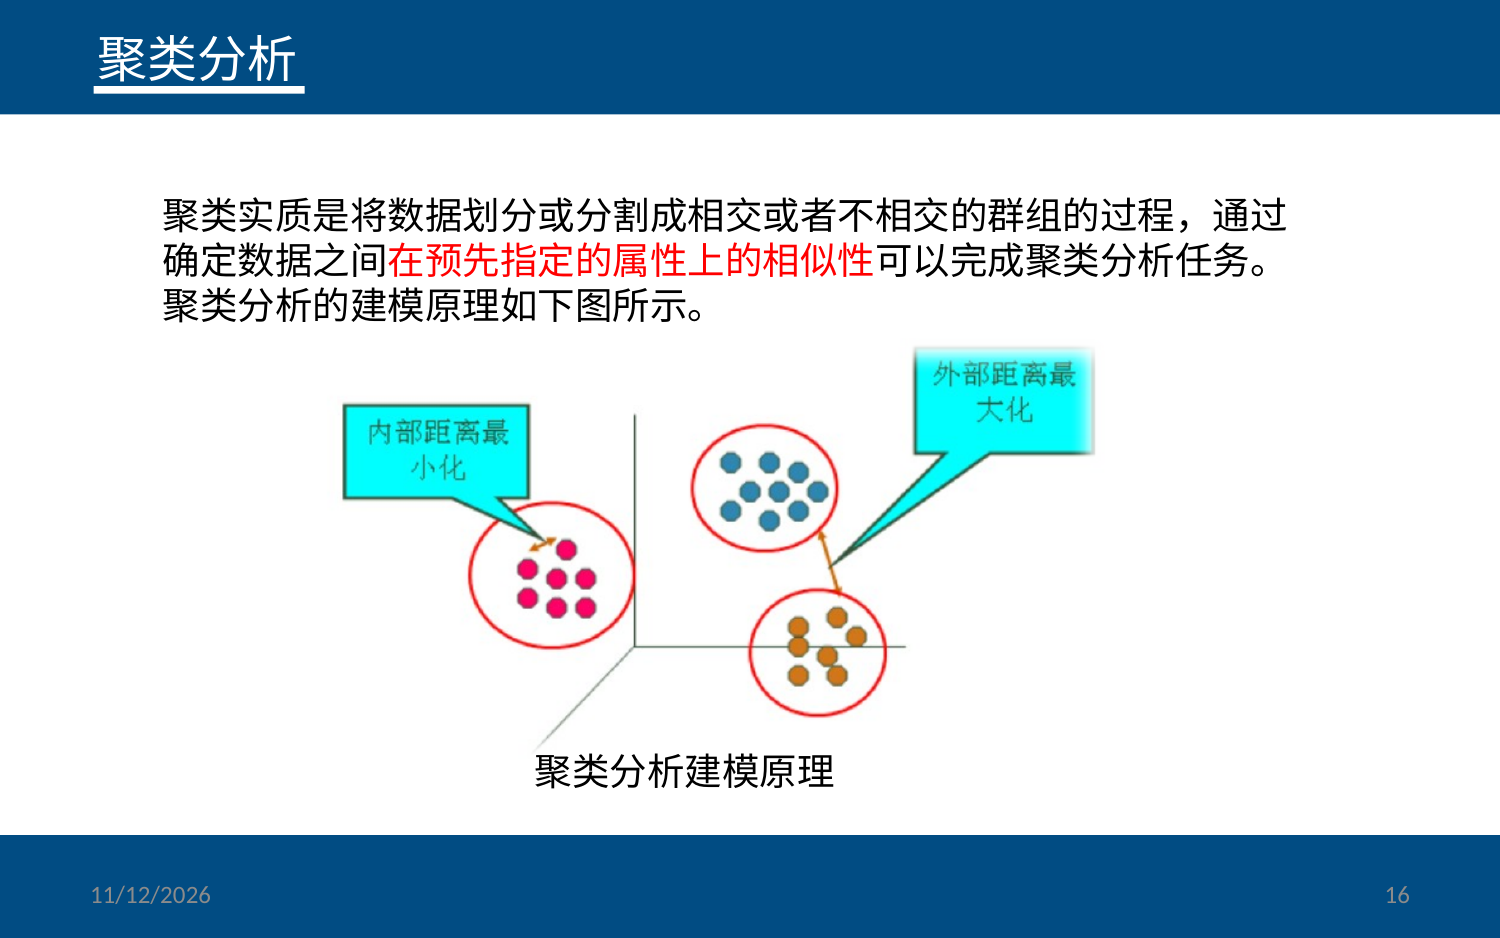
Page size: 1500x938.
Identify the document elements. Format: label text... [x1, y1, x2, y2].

text_box [0, 112, 1500, 837]
text_box 聚类分析建模原理 [442, 767, 928, 801]
slide_number 16 [1074, 868, 1425, 919]
picture [288, 337, 1105, 759]
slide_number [75, 868, 425, 919]
text_box 聚类实质是将数据划分或分割成相交或者不相交的群组的过程，通过确定数据之间在预先指定的属性上的相似性可以完成聚类分析任务。 聚类分析的建模原理如下图所示。 [147, 184, 1306, 380]
text_box [92, 84, 307, 96]
text_box 聚类分析 [82, 19, 457, 95]
